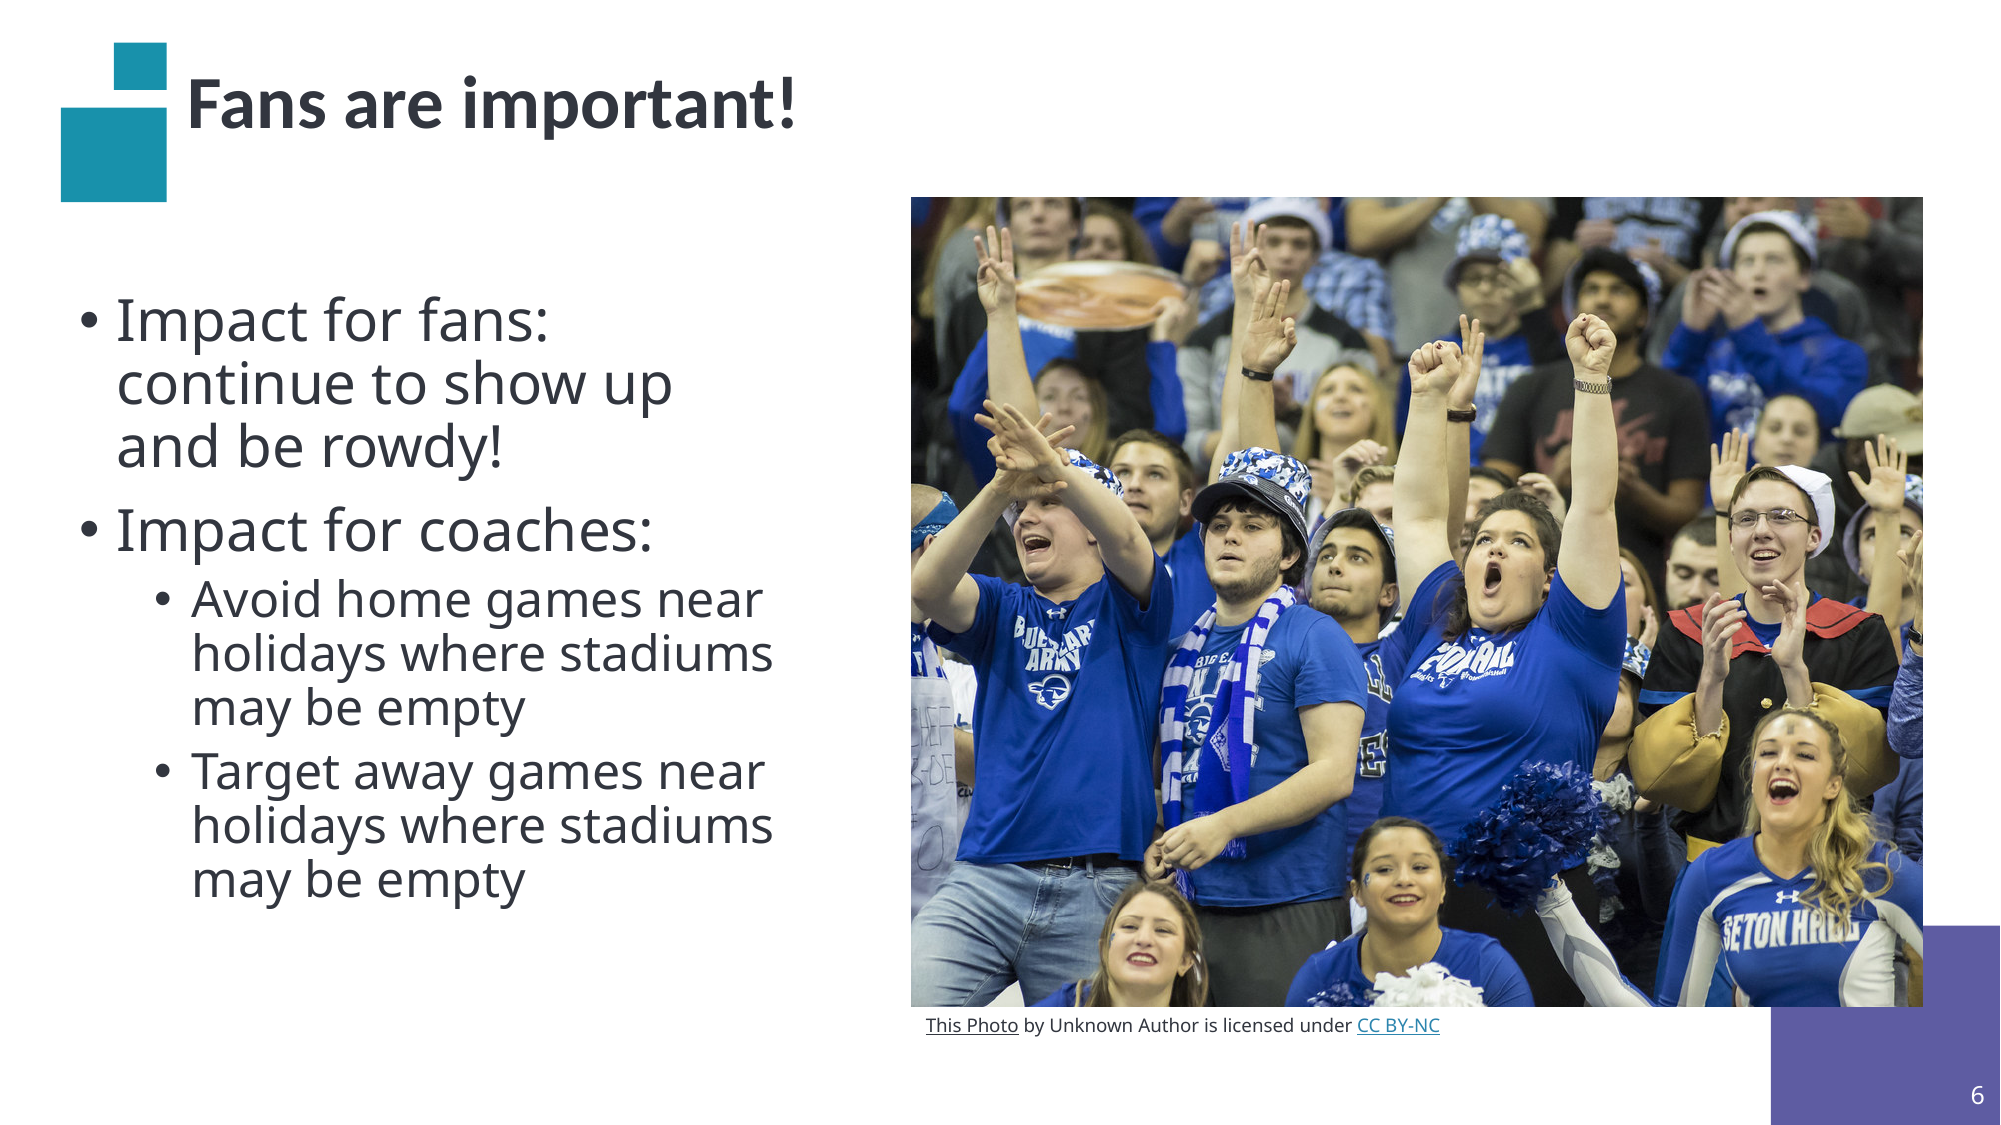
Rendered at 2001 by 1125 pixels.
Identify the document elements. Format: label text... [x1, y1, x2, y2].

title Fans are important! [172, 42, 2000, 167]
text_box This Photo by Unknown Author is licensed under CC BY-NC [911, 1007, 1640, 1047]
list Impact for fans: continue to show up and be rowdy! Impact for coaches: Avoid home games near holidays where stadiums may be empty Target away games near holidays where stadiums may be empty [64, 283, 807, 960]
slide_number 6 [1938, 1079, 2000, 1114]
picture [910, 196, 1923, 1007]
